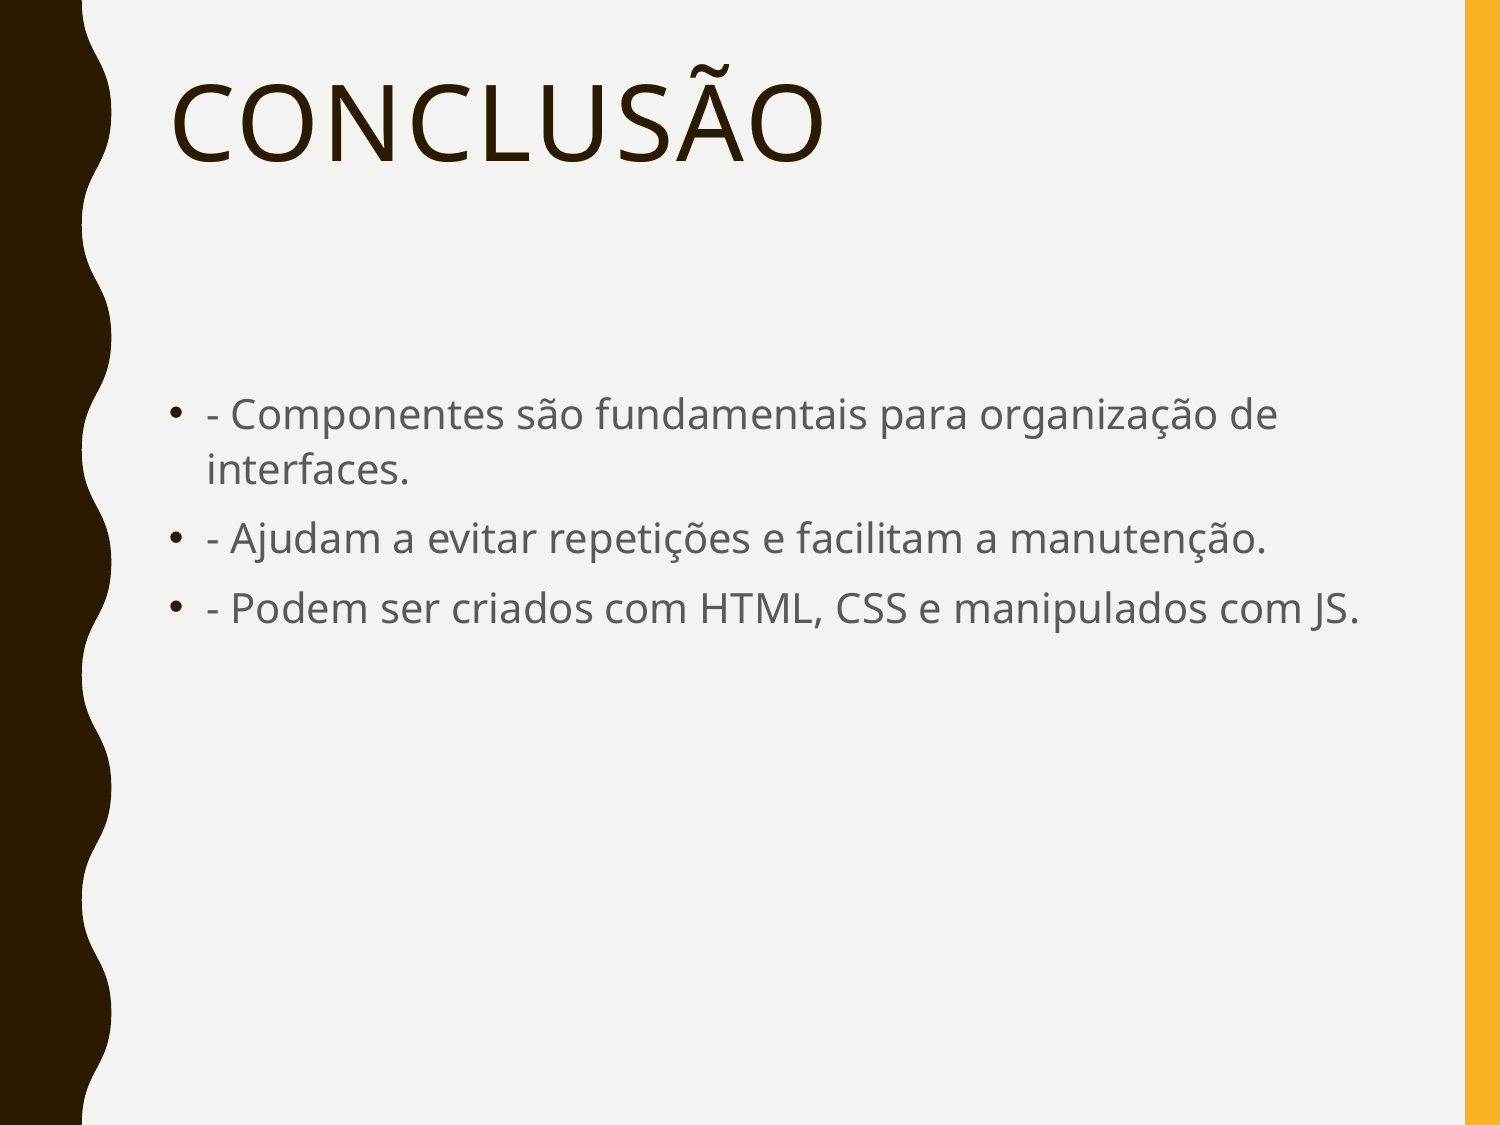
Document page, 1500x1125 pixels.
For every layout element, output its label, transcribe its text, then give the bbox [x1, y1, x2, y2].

title Conclusão [154, 62, 1407, 308]
list - Componentes são fundamentais para organização de interfaces. - Ajudam a evitar repetições e facilitam a manutenção. - Podem ser criados com HTML, CSS e manipulados com JS. [154, 375, 1407, 965]
